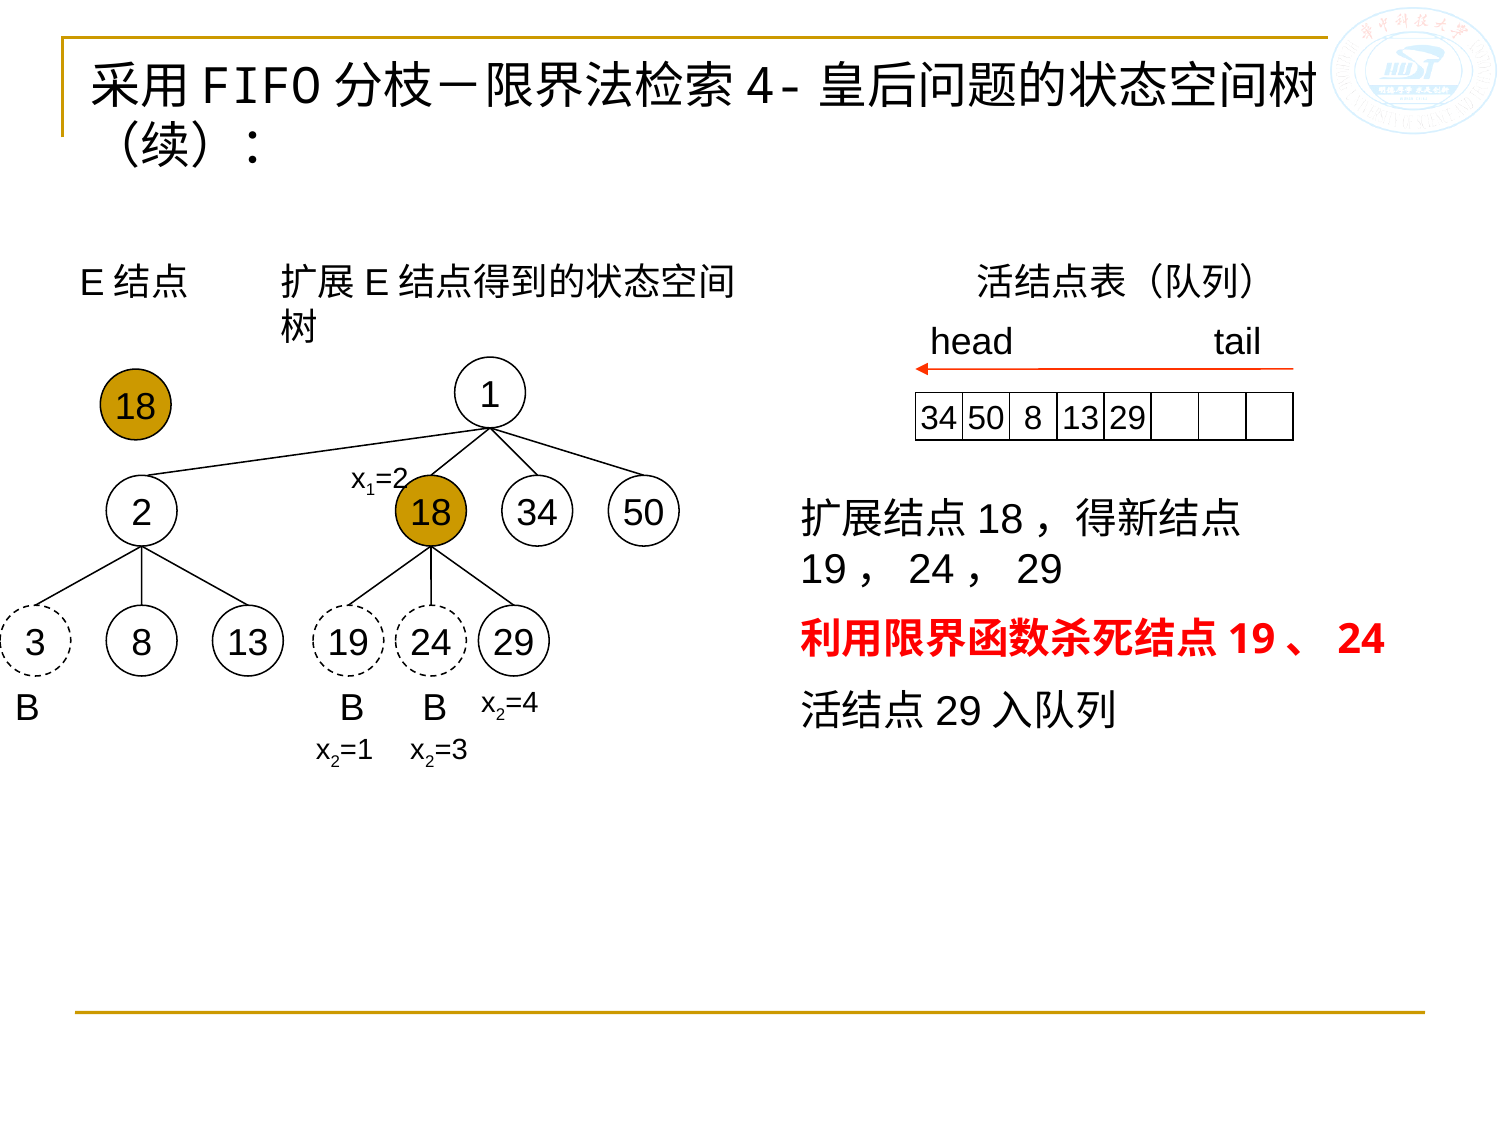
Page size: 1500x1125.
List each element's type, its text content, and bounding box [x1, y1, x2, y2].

text_box [917, 370, 928, 376]
text_box 扩展结点18，得新结点19，24，29 利用限界函数杀死结点19、24 活结点29入队列 [785, 484, 1471, 741]
text_box 1 [454, 357, 526, 428]
text_box 18 [395, 484, 467, 547]
title 采用FIFO分枝－限界法检索4-皇后问题的状态空间树（续）： [75, 45, 1471, 138]
text_box [1198, 392, 1246, 441]
text_box 50 [962, 392, 1009, 441]
text_box 24 [395, 605, 467, 676]
text_box 50 [608, 475, 680, 547]
text_box x2=1 [301, 723, 395, 778]
text_box tail [1198, 309, 1341, 370]
text_box E结点 [64, 250, 231, 311]
text_box x2=3 [395, 723, 514, 778]
text_box [1152, 392, 1198, 441]
text_box 8 [1009, 392, 1056, 441]
text_box 29 [1104, 392, 1152, 441]
text_box 18 [100, 369, 172, 440]
text_box 34 [501, 475, 573, 547]
text_box 13 [212, 605, 284, 677]
text_box B [407, 676, 466, 723]
text_box 活结点表（队列） [962, 250, 1293, 311]
text_box 19 [312, 605, 384, 676]
text_box 3 [0, 605, 71, 676]
text_box 29 [478, 605, 550, 676]
text_box [1246, 392, 1294, 441]
text_box B [0, 676, 107, 736]
text_box 扩展E结点得到的状态空间树 [265, 250, 786, 356]
text_box head [915, 309, 1057, 370]
text_box 8 [106, 605, 178, 677]
text_box 2 [106, 475, 178, 546]
text_box B [324, 676, 407, 723]
text_box x1=2 [336, 451, 455, 507]
text_box 34 [915, 392, 962, 441]
text_box x2=4 [466, 676, 585, 731]
text_box 13 [1056, 392, 1104, 441]
